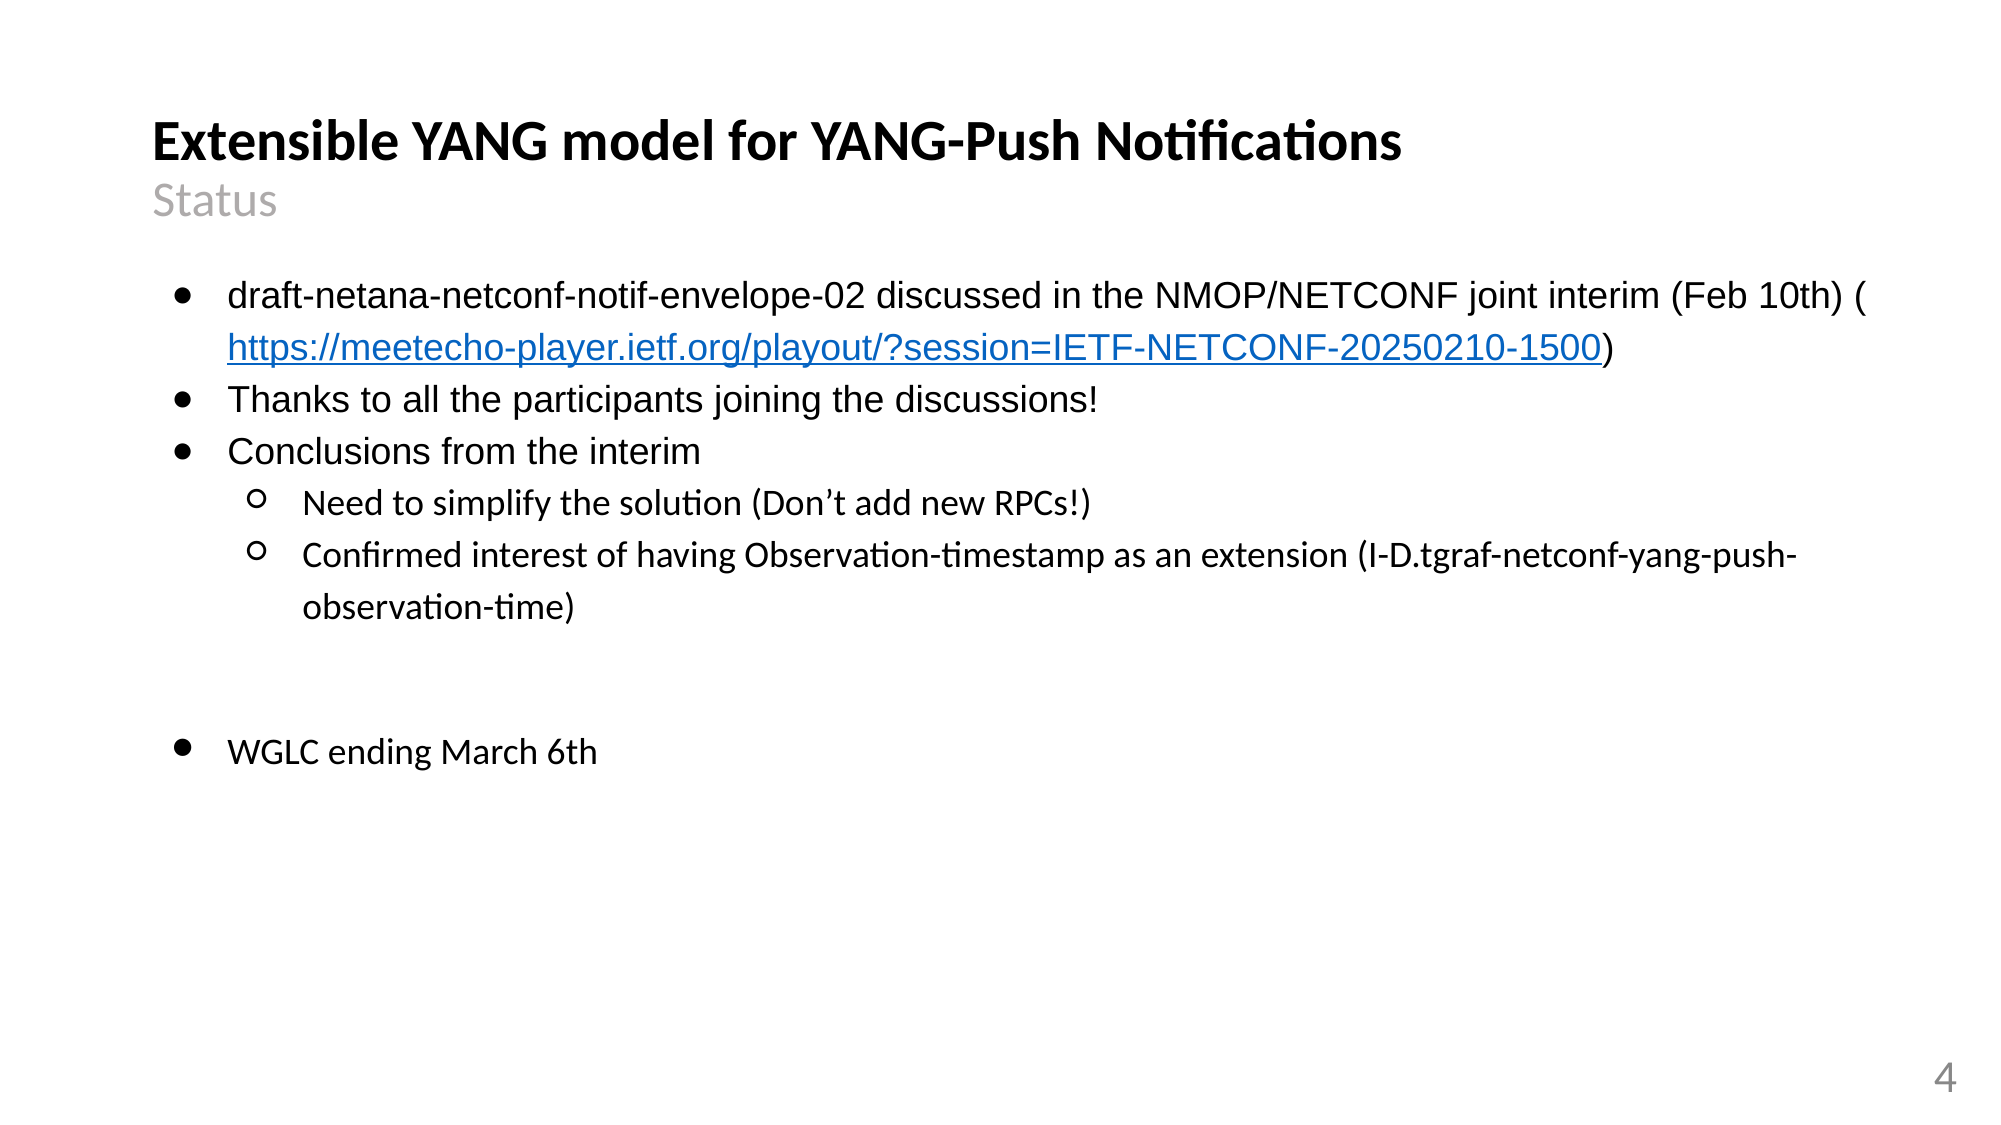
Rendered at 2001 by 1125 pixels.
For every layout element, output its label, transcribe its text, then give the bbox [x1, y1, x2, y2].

slide_number ‹#› [1888, 1043, 1973, 1104]
title Extensible YANG model for YANG-Push Notifications Status [137, 59, 1863, 249]
text_box draft-netana-netconf-notif-envelope-02 discussed in the NMOP/NETCONF joint interim (Feb 10th) (https://meetecho-player.ietf.org/playout/?session=IETF-NETCONF-20250210-1500) Thanks to all the participants joining the discussions! Conclusions from the interim Need to simplify the solution (Don’t add new RPCs!) Confirmed interest of having Observation-timestamp as an extension (I-D.tgraf-netconf-yang-push-observation-time) WGLC ending March 6th [137, 249, 1985, 787]
